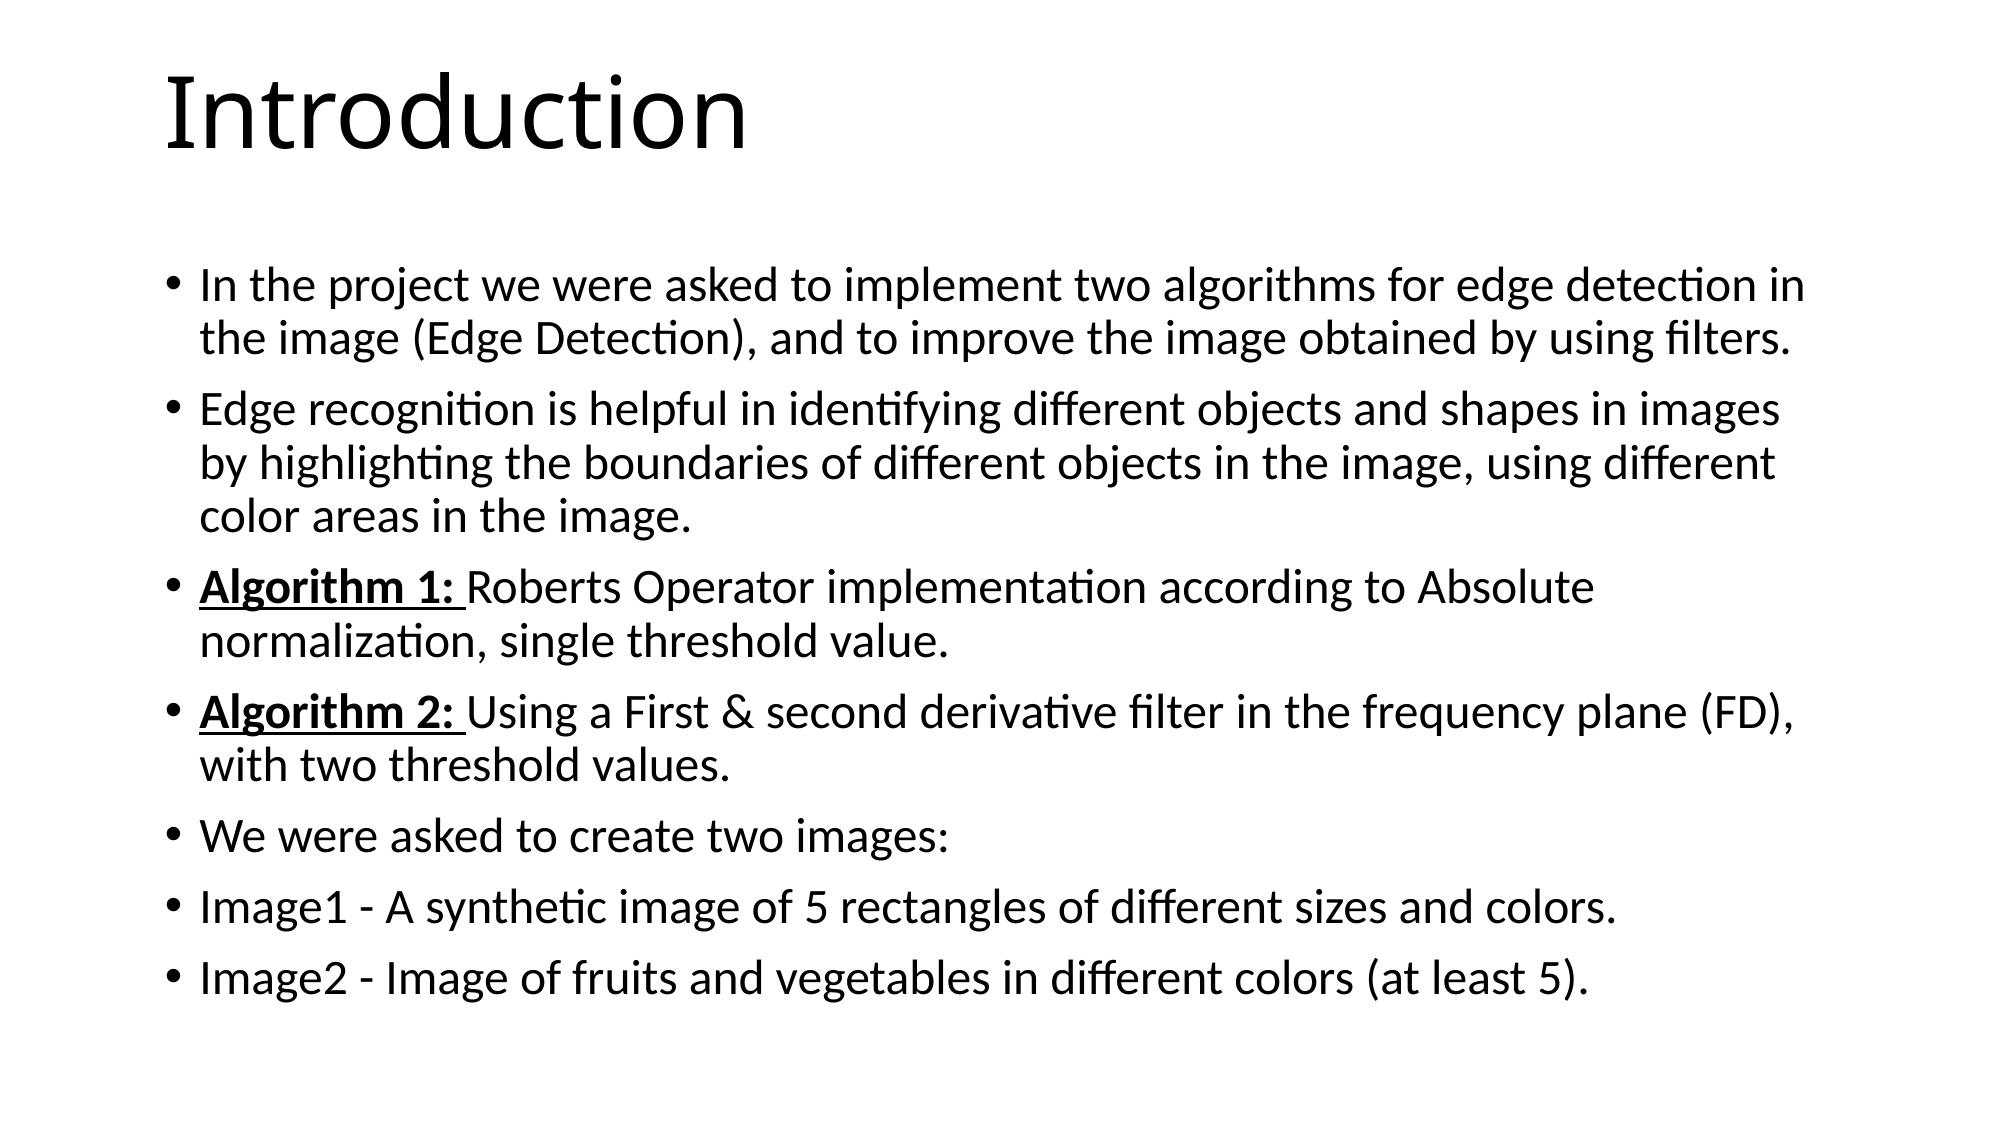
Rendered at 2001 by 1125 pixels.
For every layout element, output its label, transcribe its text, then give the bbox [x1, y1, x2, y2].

title Introduction [149, 36, 1849, 196]
list In the project we were asked to implement two algorithms for edge detection in the image (Edge Detection), and to improve the image obtained by using filters. Edge recognition is helpful in identifying different objects and shapes in images by highlighting the boundaries of different objects in the image, using different color areas in the image. Algorithm 1: Roberts Operator implementation according to Absolute normalization, single threshold value. Algorithm 2: Using a First & second derivative filter in the frequency plane (FD), with two threshold values. We were asked to create two images: Image1 - A synthetic image of 5 rectangles of different sizes and colors. Image2 - Image of fruits and vegetables in different colors (at least 5). [149, 251, 1849, 1030]
